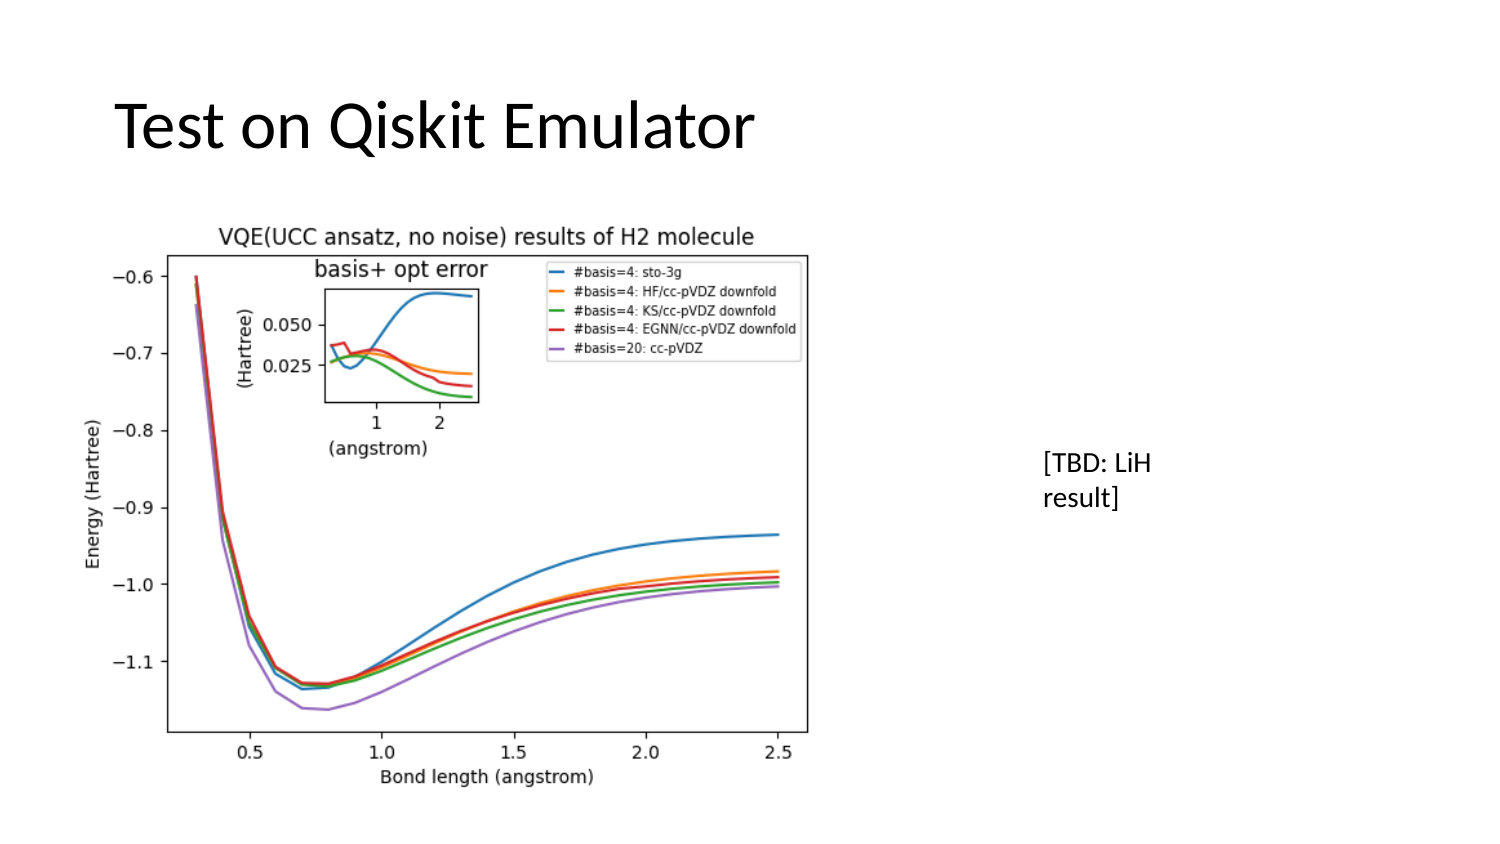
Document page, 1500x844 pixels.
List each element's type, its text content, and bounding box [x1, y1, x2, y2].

picture [73, 213, 820, 801]
title Test on Qiskit Emulator [103, 44, 1397, 208]
text_box [TBD: LiH result] [1031, 437, 1242, 519]
